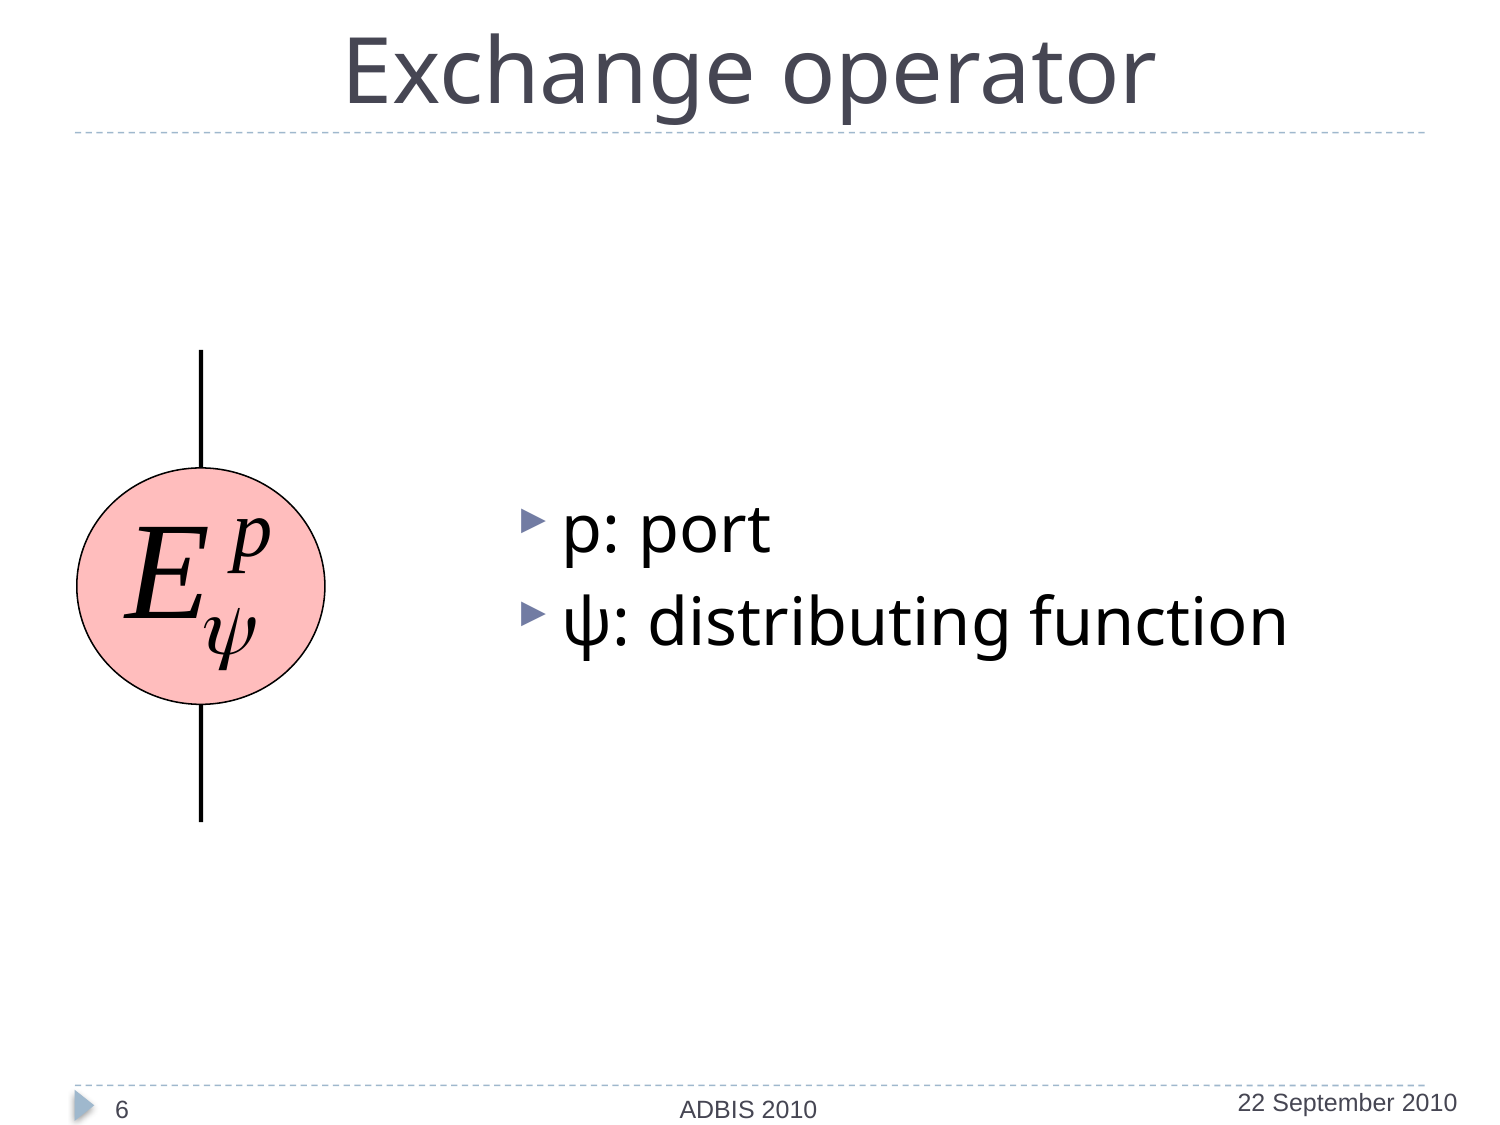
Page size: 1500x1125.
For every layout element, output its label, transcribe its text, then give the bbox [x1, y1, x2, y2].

footer ADBIS 2010 [461, 1086, 1037, 1125]
text_box p: port ψ: distributing function [502, 478, 1400, 698]
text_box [99, 467, 298, 700]
title Exchange operator [75, 24, 1425, 130]
text_box [76, 526, 94, 647]
slide_number 6 [100, 1086, 426, 1125]
text_box [303, 519, 325, 654]
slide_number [1237, 1086, 1498, 1125]
